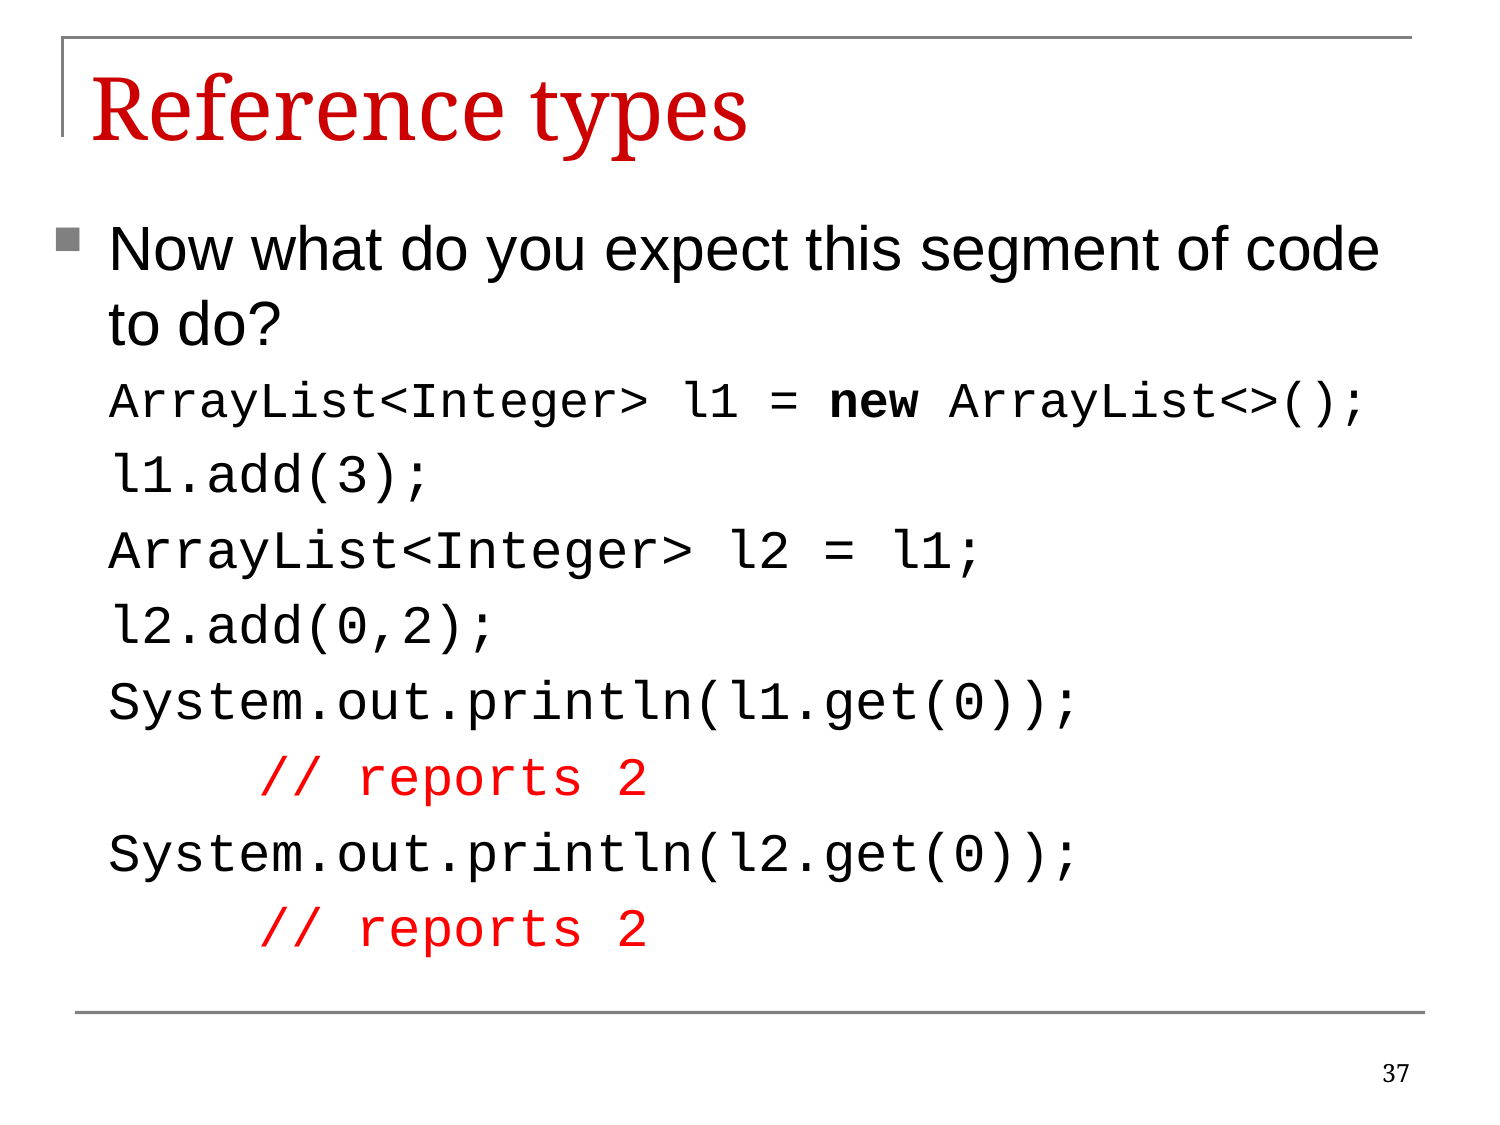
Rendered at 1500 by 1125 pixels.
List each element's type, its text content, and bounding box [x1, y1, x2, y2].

title Reference types [74, 45, 1426, 199]
list Now what do you expect this segment of code to do? ArrayList<Integer> l1 = new ArrayList<>(); l1.add(3); ArrayList<Integer> l2 = l1; l2.add(0,2); System.out.println(l1.get(0)); // reports 2 System.out.println(l2.get(0)); // reports 2 [37, 199, 1463, 1006]
slide_number 37 [1074, 1023, 1426, 1100]
